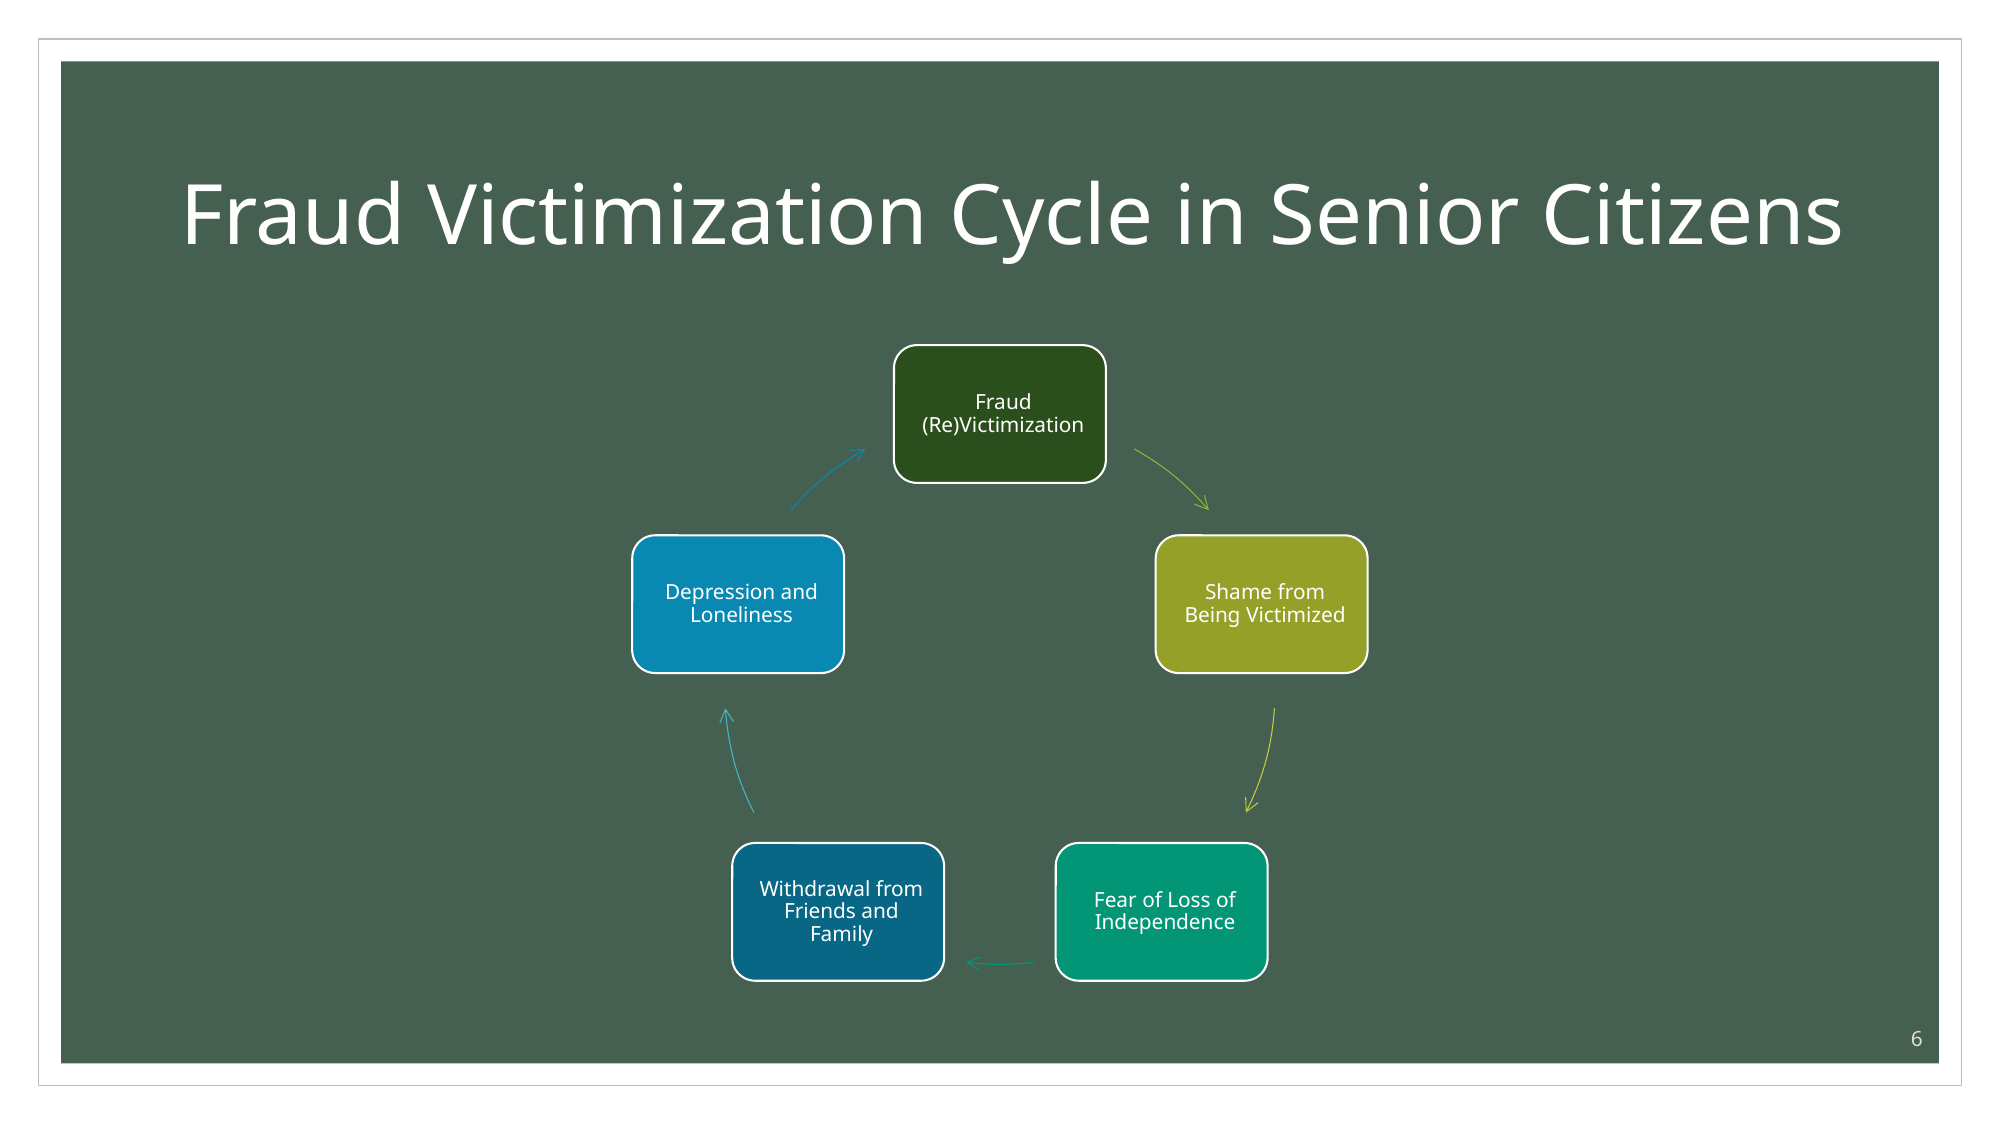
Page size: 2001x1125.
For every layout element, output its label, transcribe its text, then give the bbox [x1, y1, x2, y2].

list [174, 345, 1825, 991]
slide_number 5 [1697, 1019, 1938, 1062]
title Fraud Victimization Cycle in Senior Citizens [112, 105, 1914, 331]
